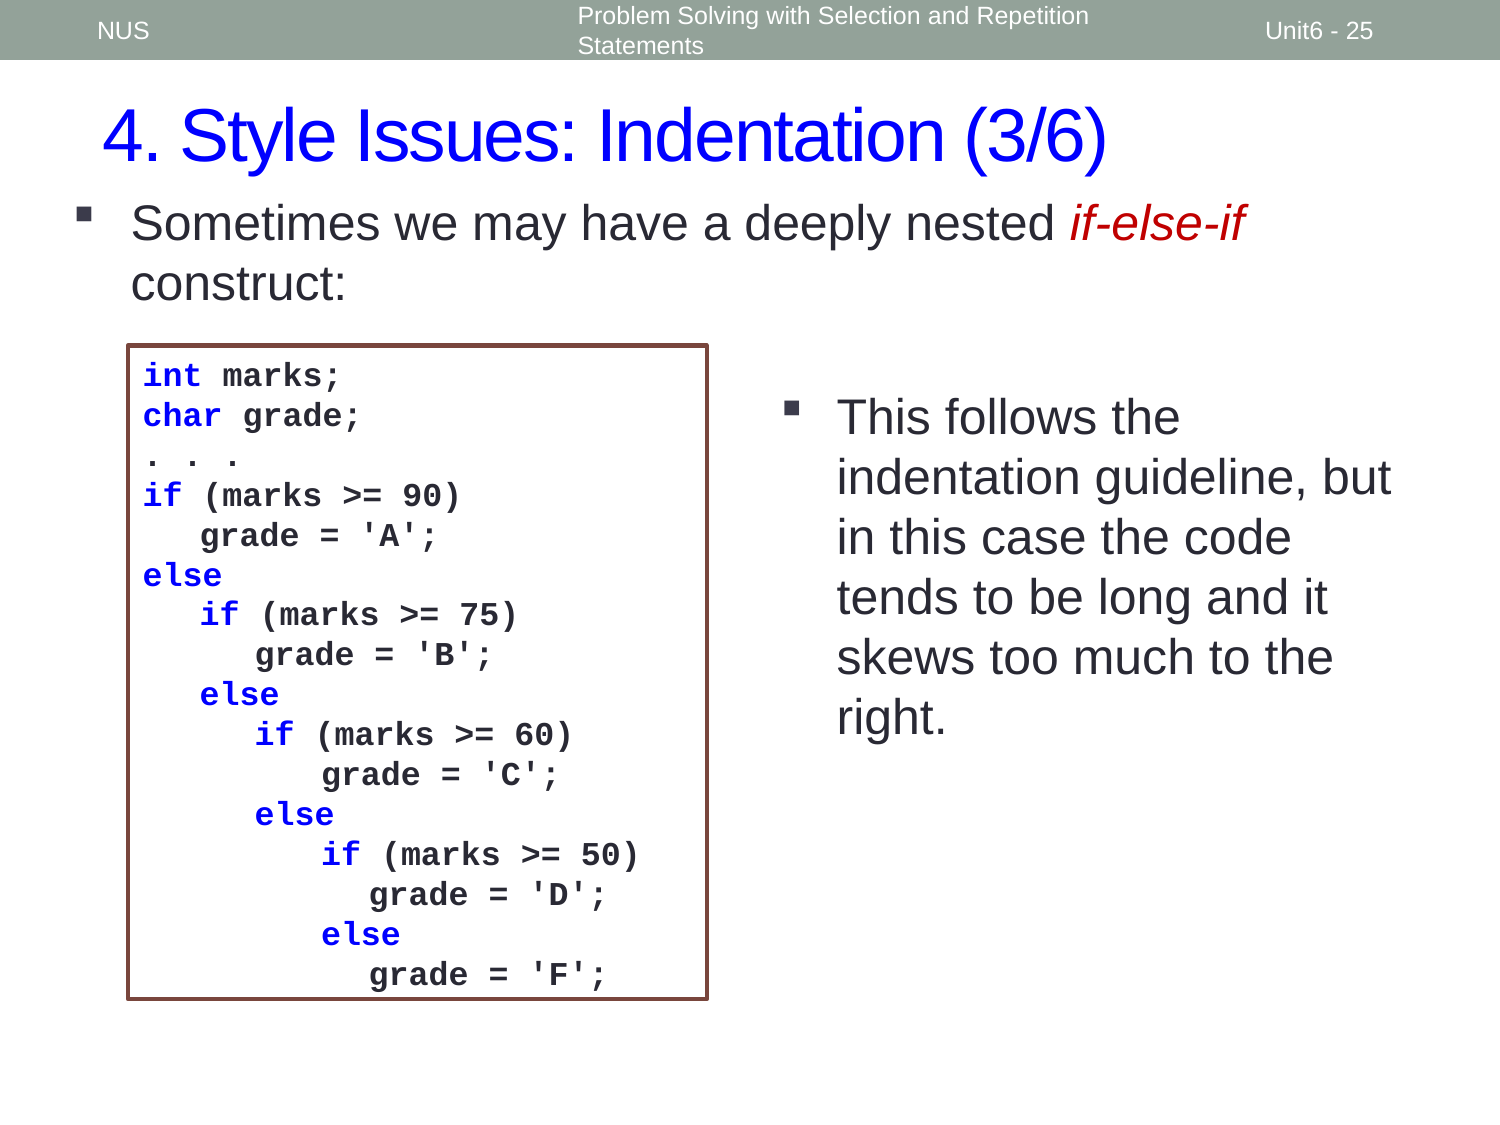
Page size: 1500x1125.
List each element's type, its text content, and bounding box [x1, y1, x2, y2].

slide_number NUS [75, 3, 550, 57]
footer Problem Solving with Selection and Repetition Statements [562, 3, 1238, 57]
slide_number Unit6 - 25 [1250, 3, 1425, 57]
text_box Sometimes we may have a deeply nested if-else-if construct: [57, 183, 1474, 346]
title 4. Style Issues: Indentation (3/6) [87, 62, 1463, 183]
text_box int marks; char grade; . . . if (marks >= 90) grade = 'A'; else if (marks >= 75) grade = 'B'; else if (marks >= 60) grade = 'C'; else if (marks >= 50) grade = 'D'; else grade = 'F'; [126, 343, 709, 1001]
text_box This follows the indentation guideline, but in this case the code tends to be long and it skews too much to the right. [765, 376, 1437, 817]
